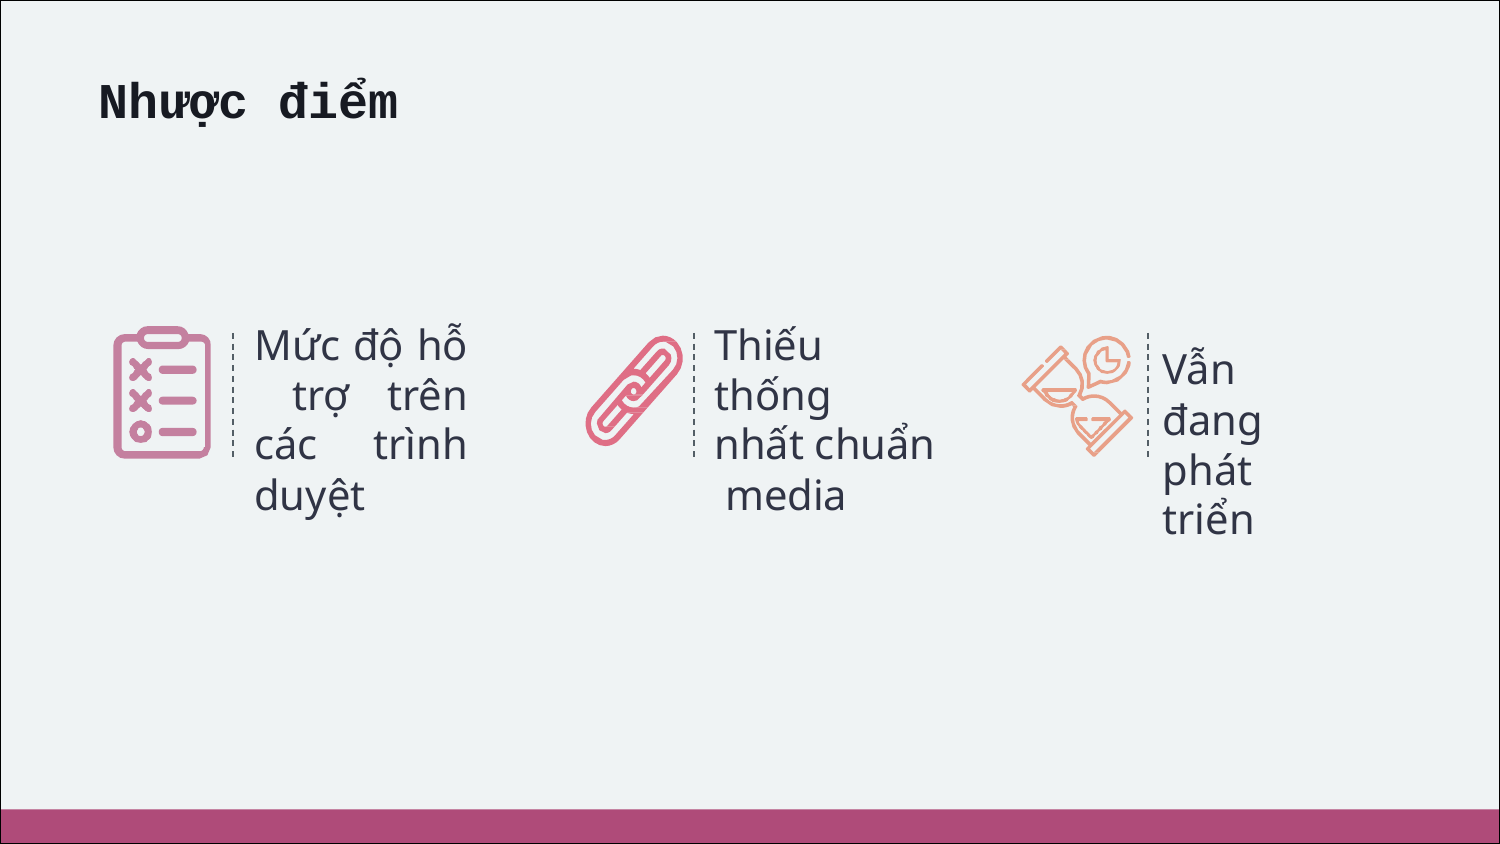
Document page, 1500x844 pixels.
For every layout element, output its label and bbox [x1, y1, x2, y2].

text_box [0, 0, 1500, 844]
